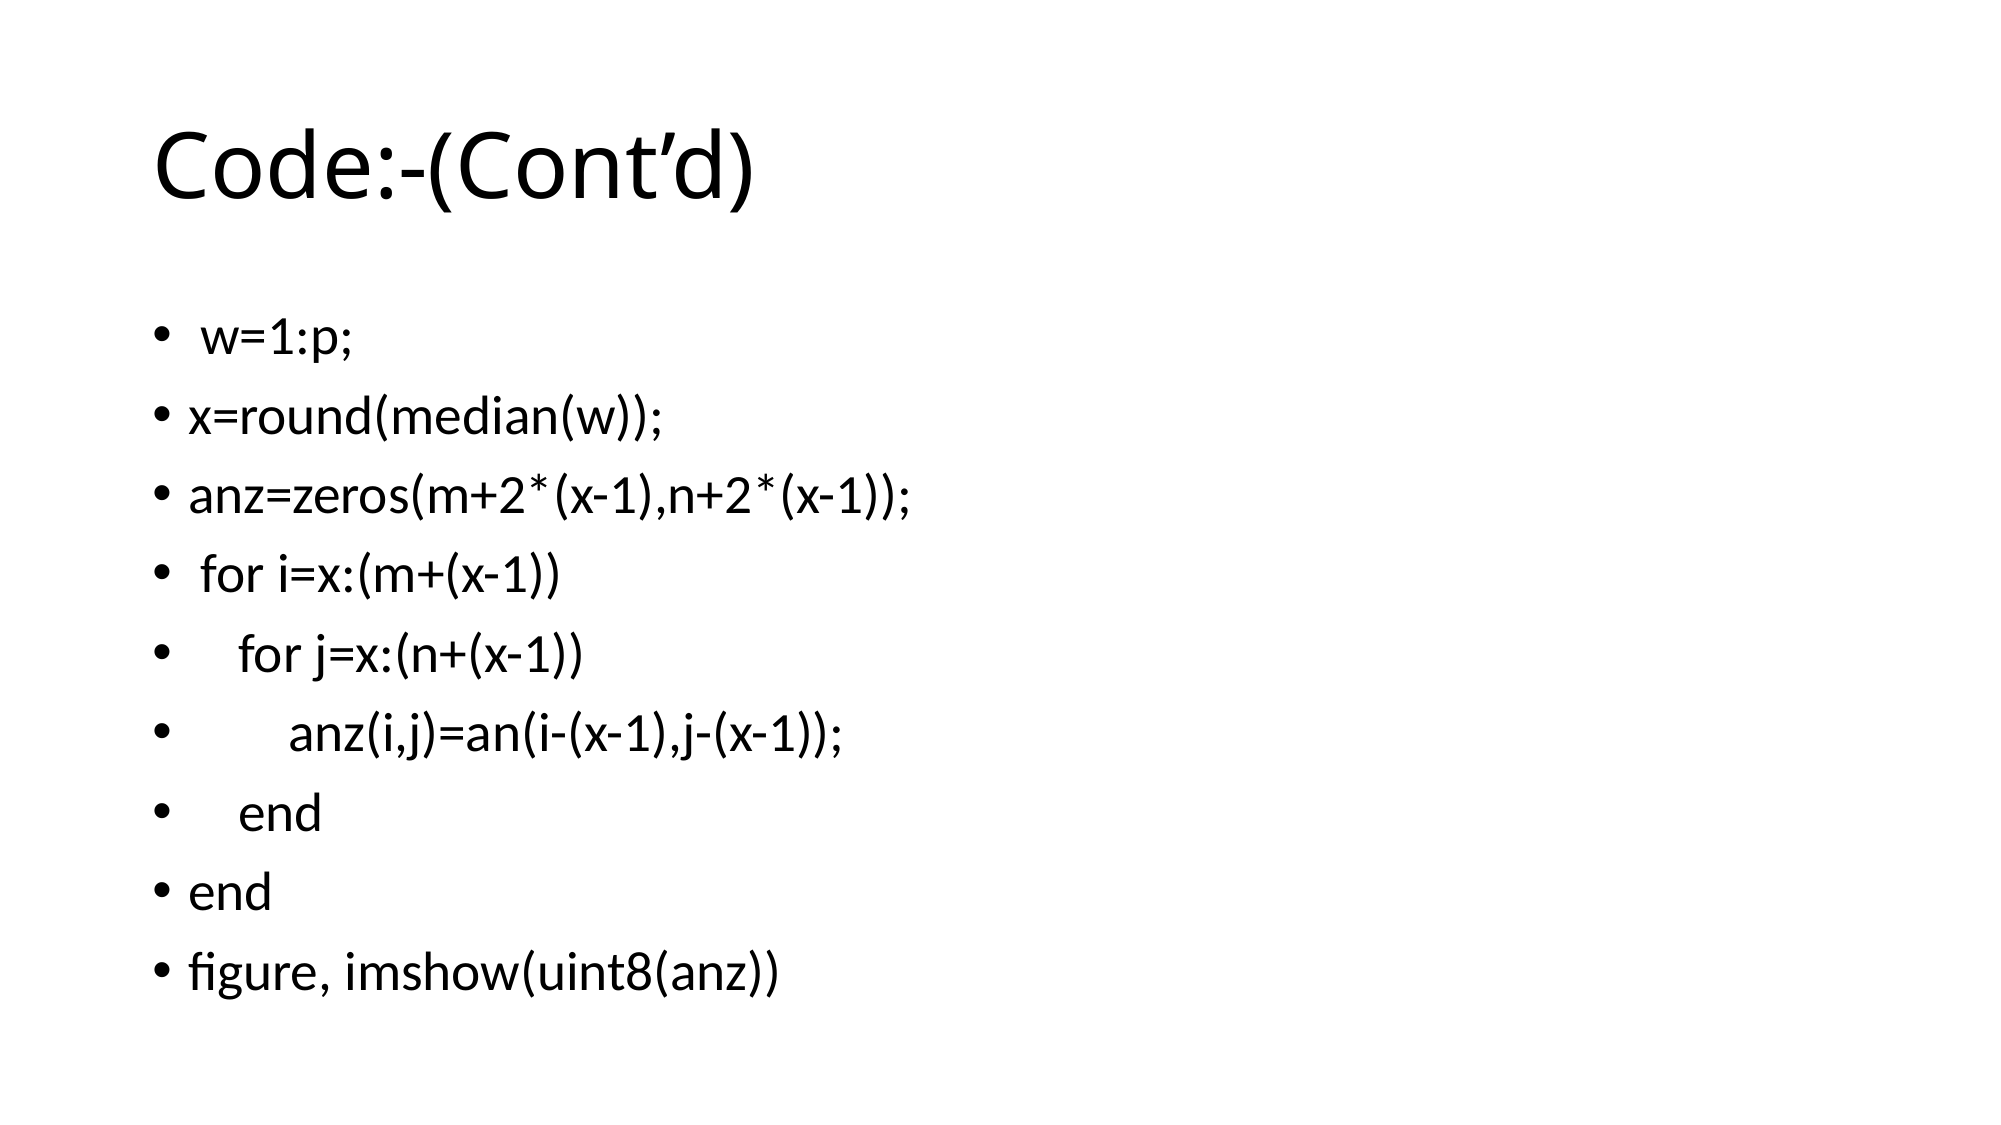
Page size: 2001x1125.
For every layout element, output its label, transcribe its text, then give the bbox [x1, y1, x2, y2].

title Code:-(Cont’d) [137, 59, 1863, 278]
list w=1:p; x=round(median(w)); anz=zeros(m+2*(x-1),n+2*(x-1)); for i=x:(m+(x-1)) for j=x:(n+(x-1)) anz(i,j)=an(i-(x-1),j-(x-1)); end end figure, imshow(uint8(anz)) [137, 299, 1863, 1014]
